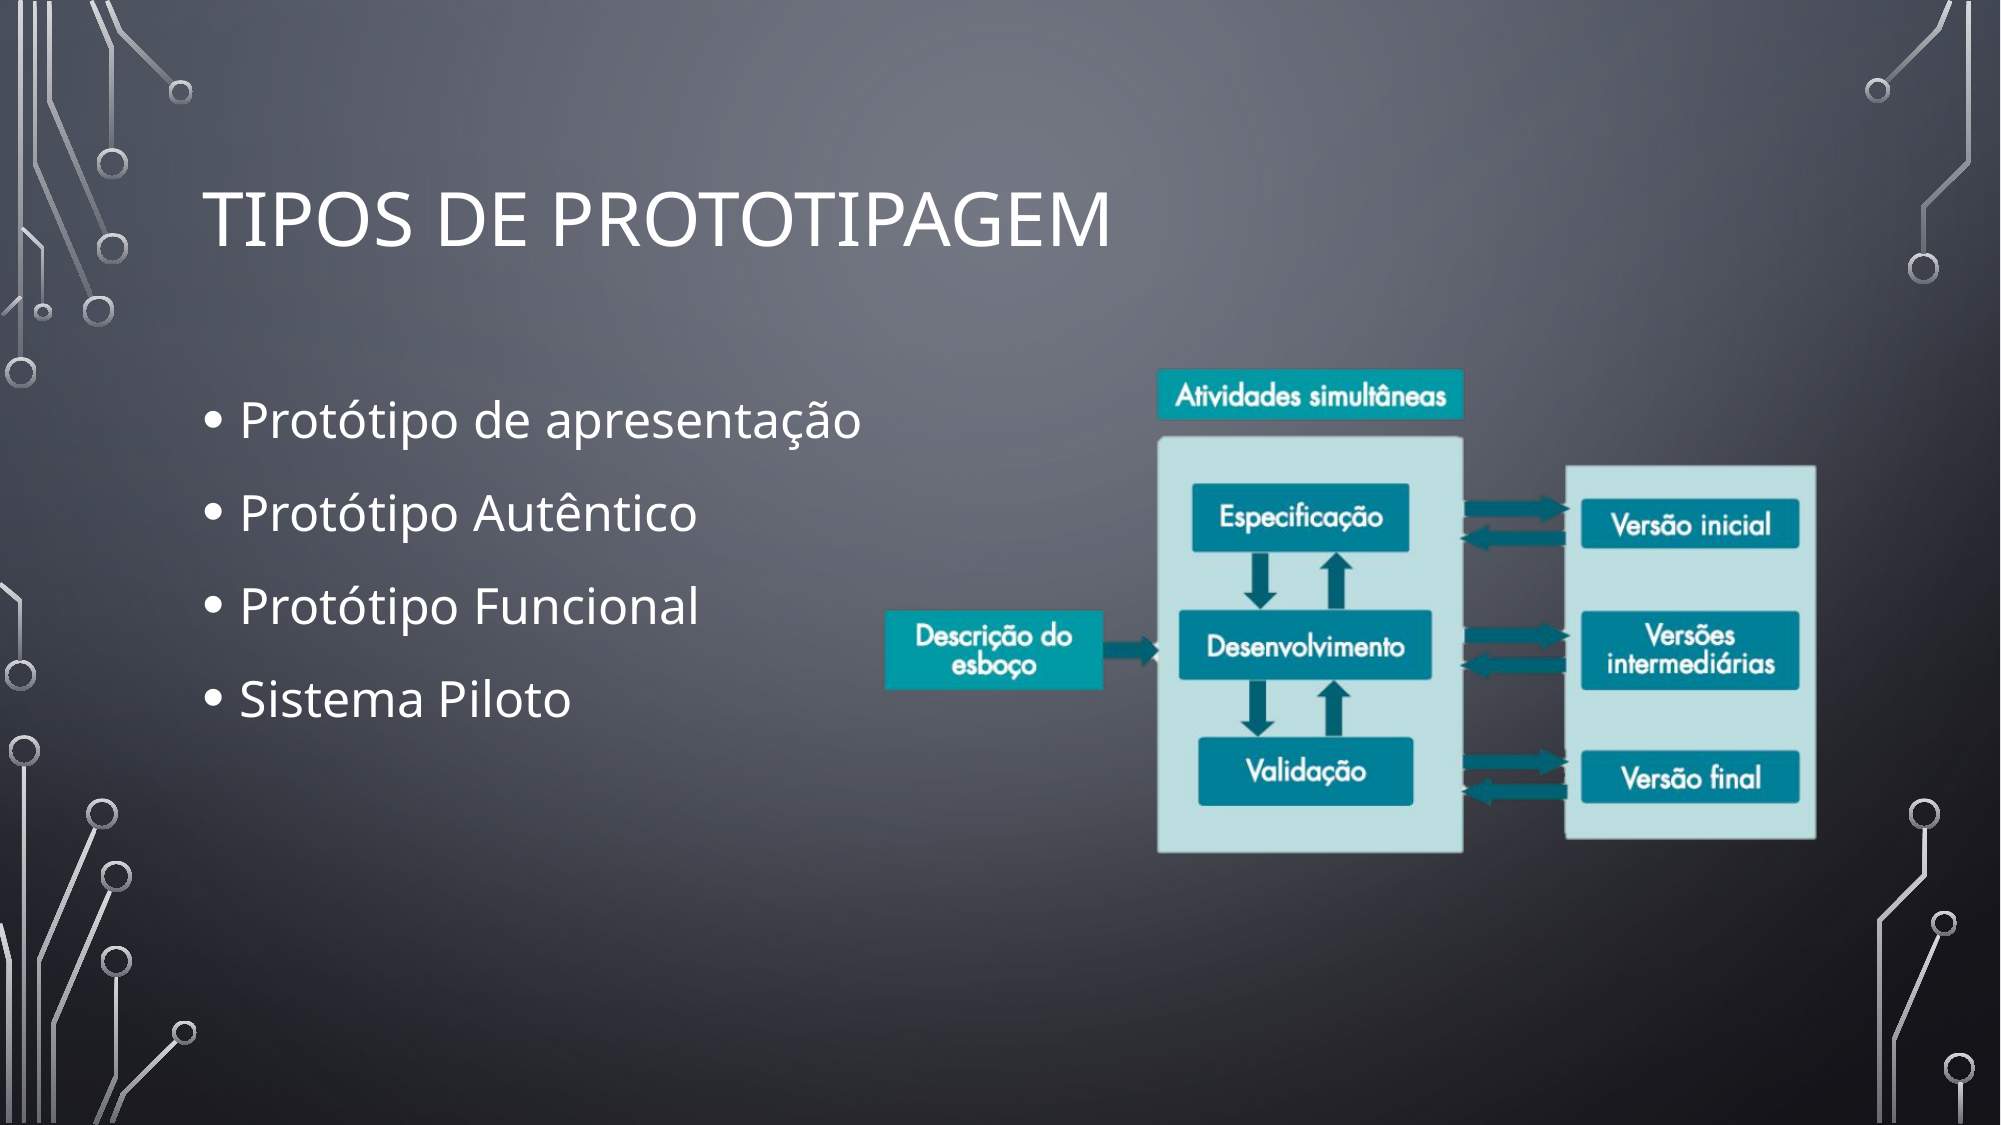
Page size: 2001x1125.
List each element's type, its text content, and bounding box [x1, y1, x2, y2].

picture [815, 148, 1885, 951]
list Protótipo de apresentação Protótipo Autêntico Protótipo Funcional Sistema Piloto [187, 369, 815, 950]
title Tipos de Prototipagem [187, 101, 1813, 344]
